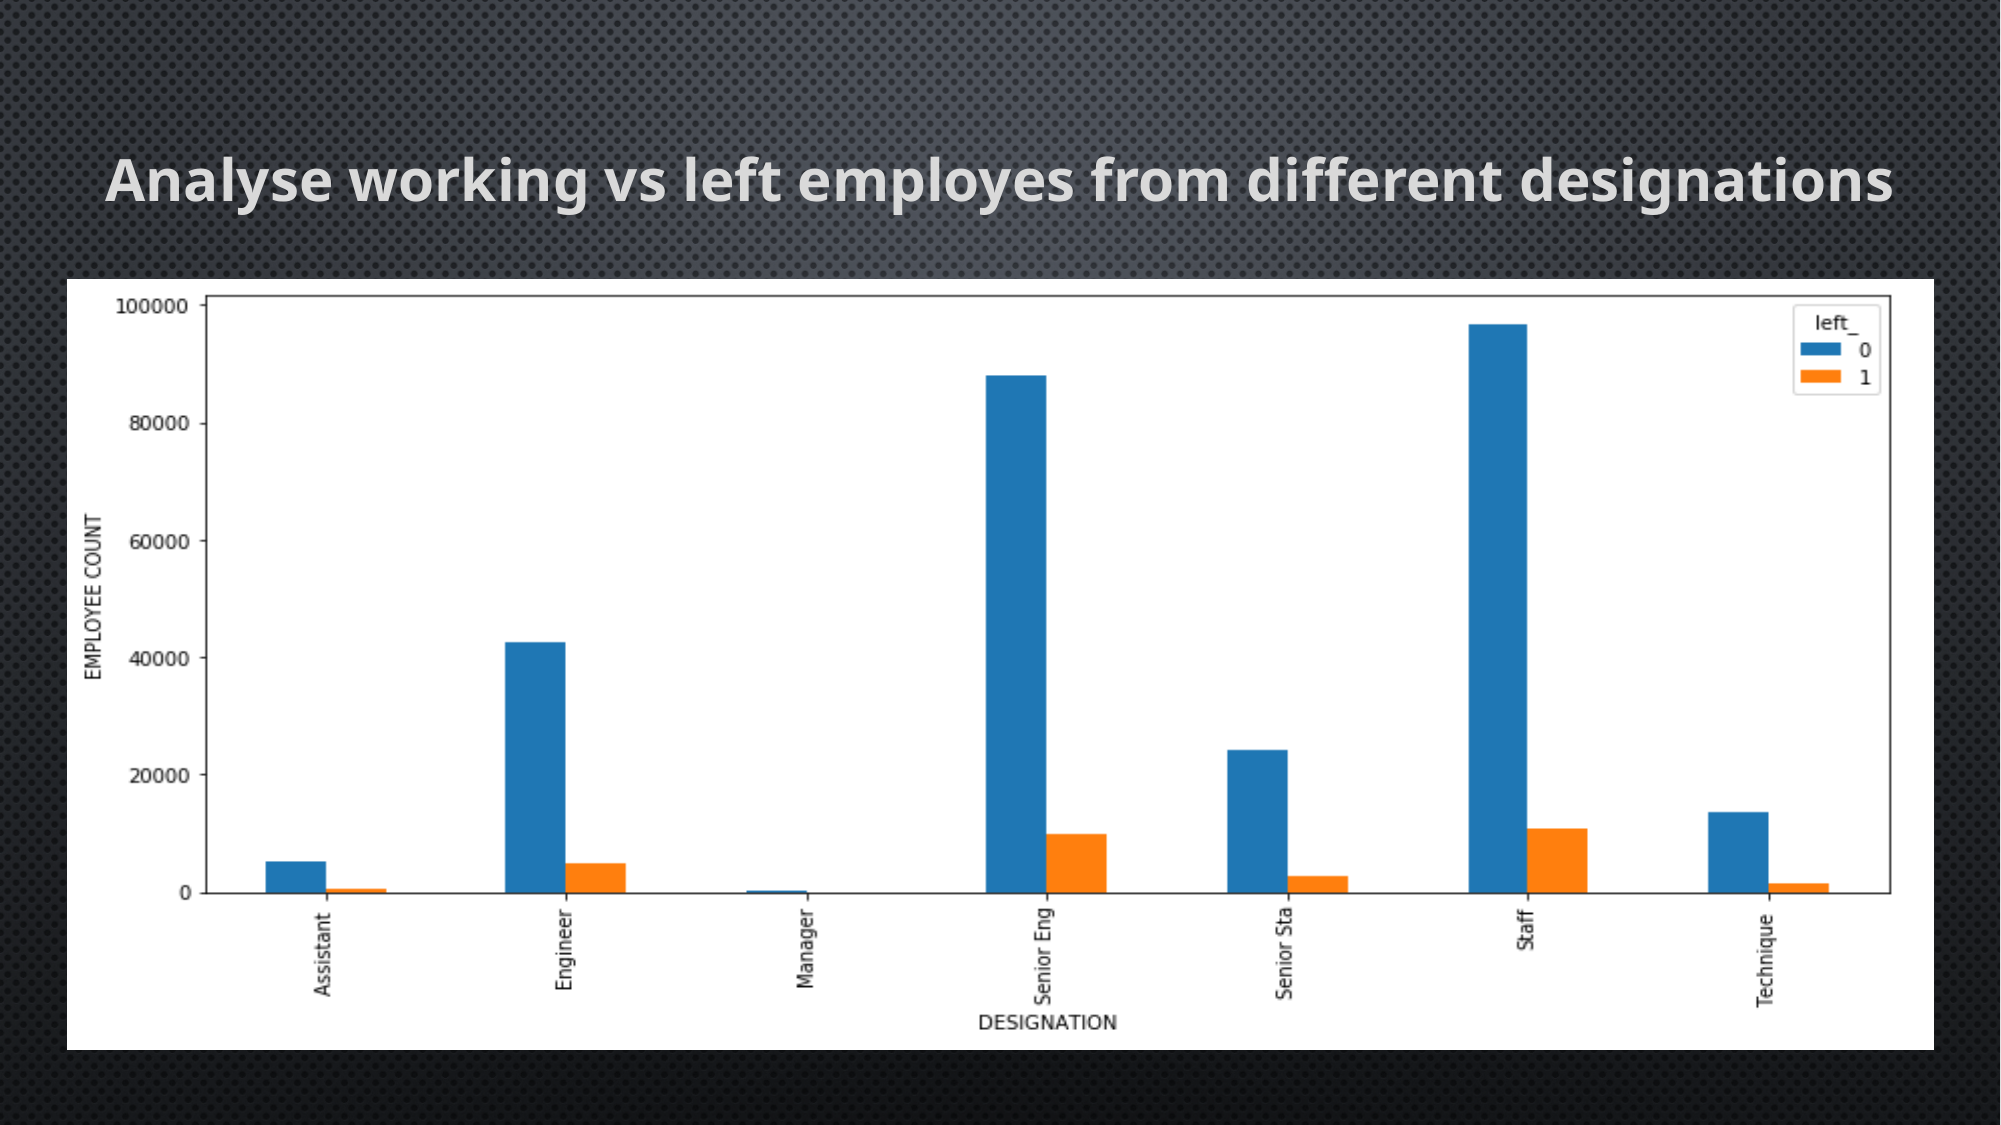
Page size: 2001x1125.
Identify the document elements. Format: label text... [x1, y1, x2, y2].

text_box Analyse working vs left employes from different designations [90, 135, 1910, 220]
picture [67, 279, 1934, 1051]
